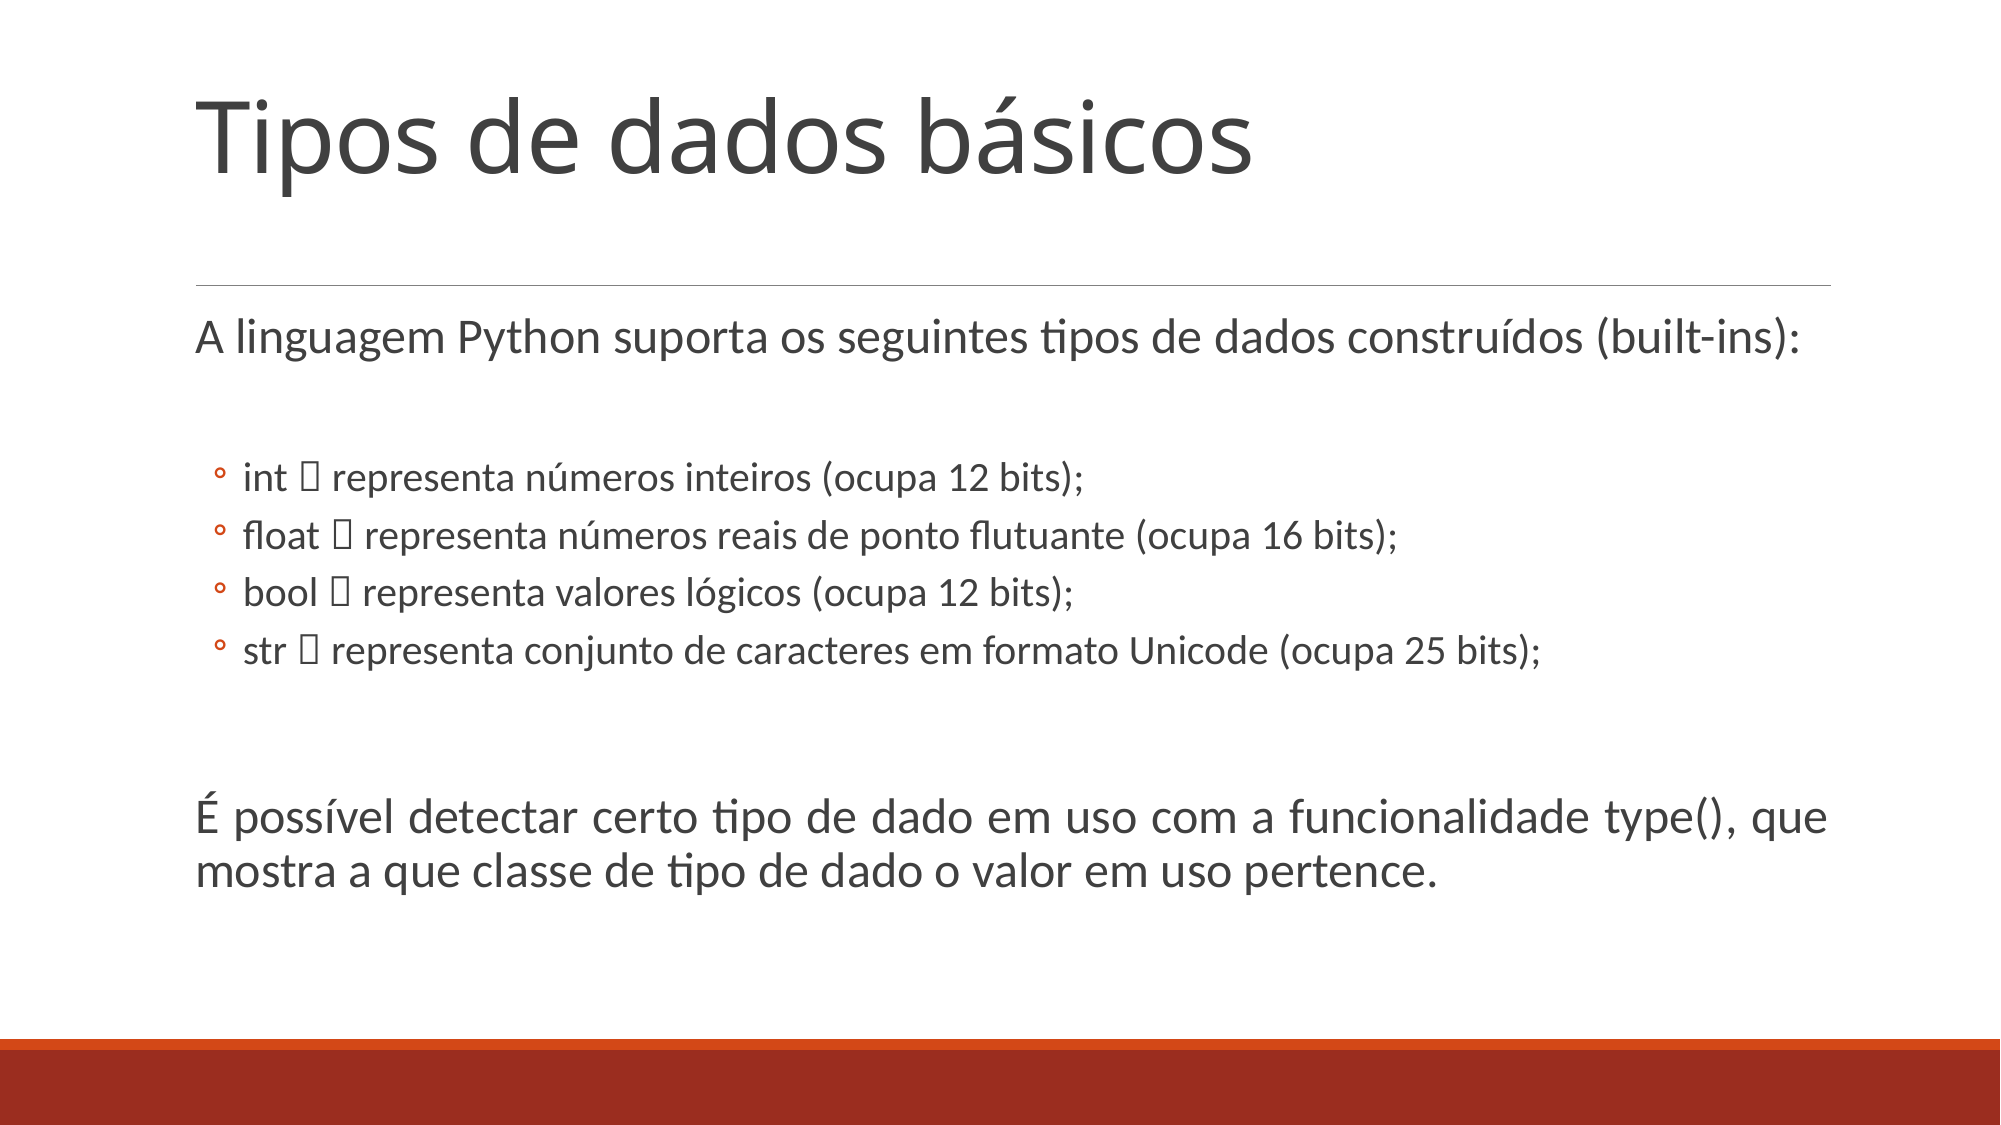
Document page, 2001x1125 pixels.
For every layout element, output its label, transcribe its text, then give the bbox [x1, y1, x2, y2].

list A linguagem Python suporta os seguintes tipos de dados construídos (built-ins): int  representa números inteiros (ocupa 12 bits); float  representa números reais de ponto flutuante (ocupa 16 bits); bool  representa valores lógicos (ocupa 12 bits); str  representa conjunto de caracteres em formato Unicode (ocupa 25 bits); É possível detectar certo tipo de dado em uso com a funcionalidade type(), que mostra a que classe de tipo de dado o valor em uso pertence. [180, 302, 1830, 963]
title Tipos de dados básicos [180, 47, 1830, 202]
